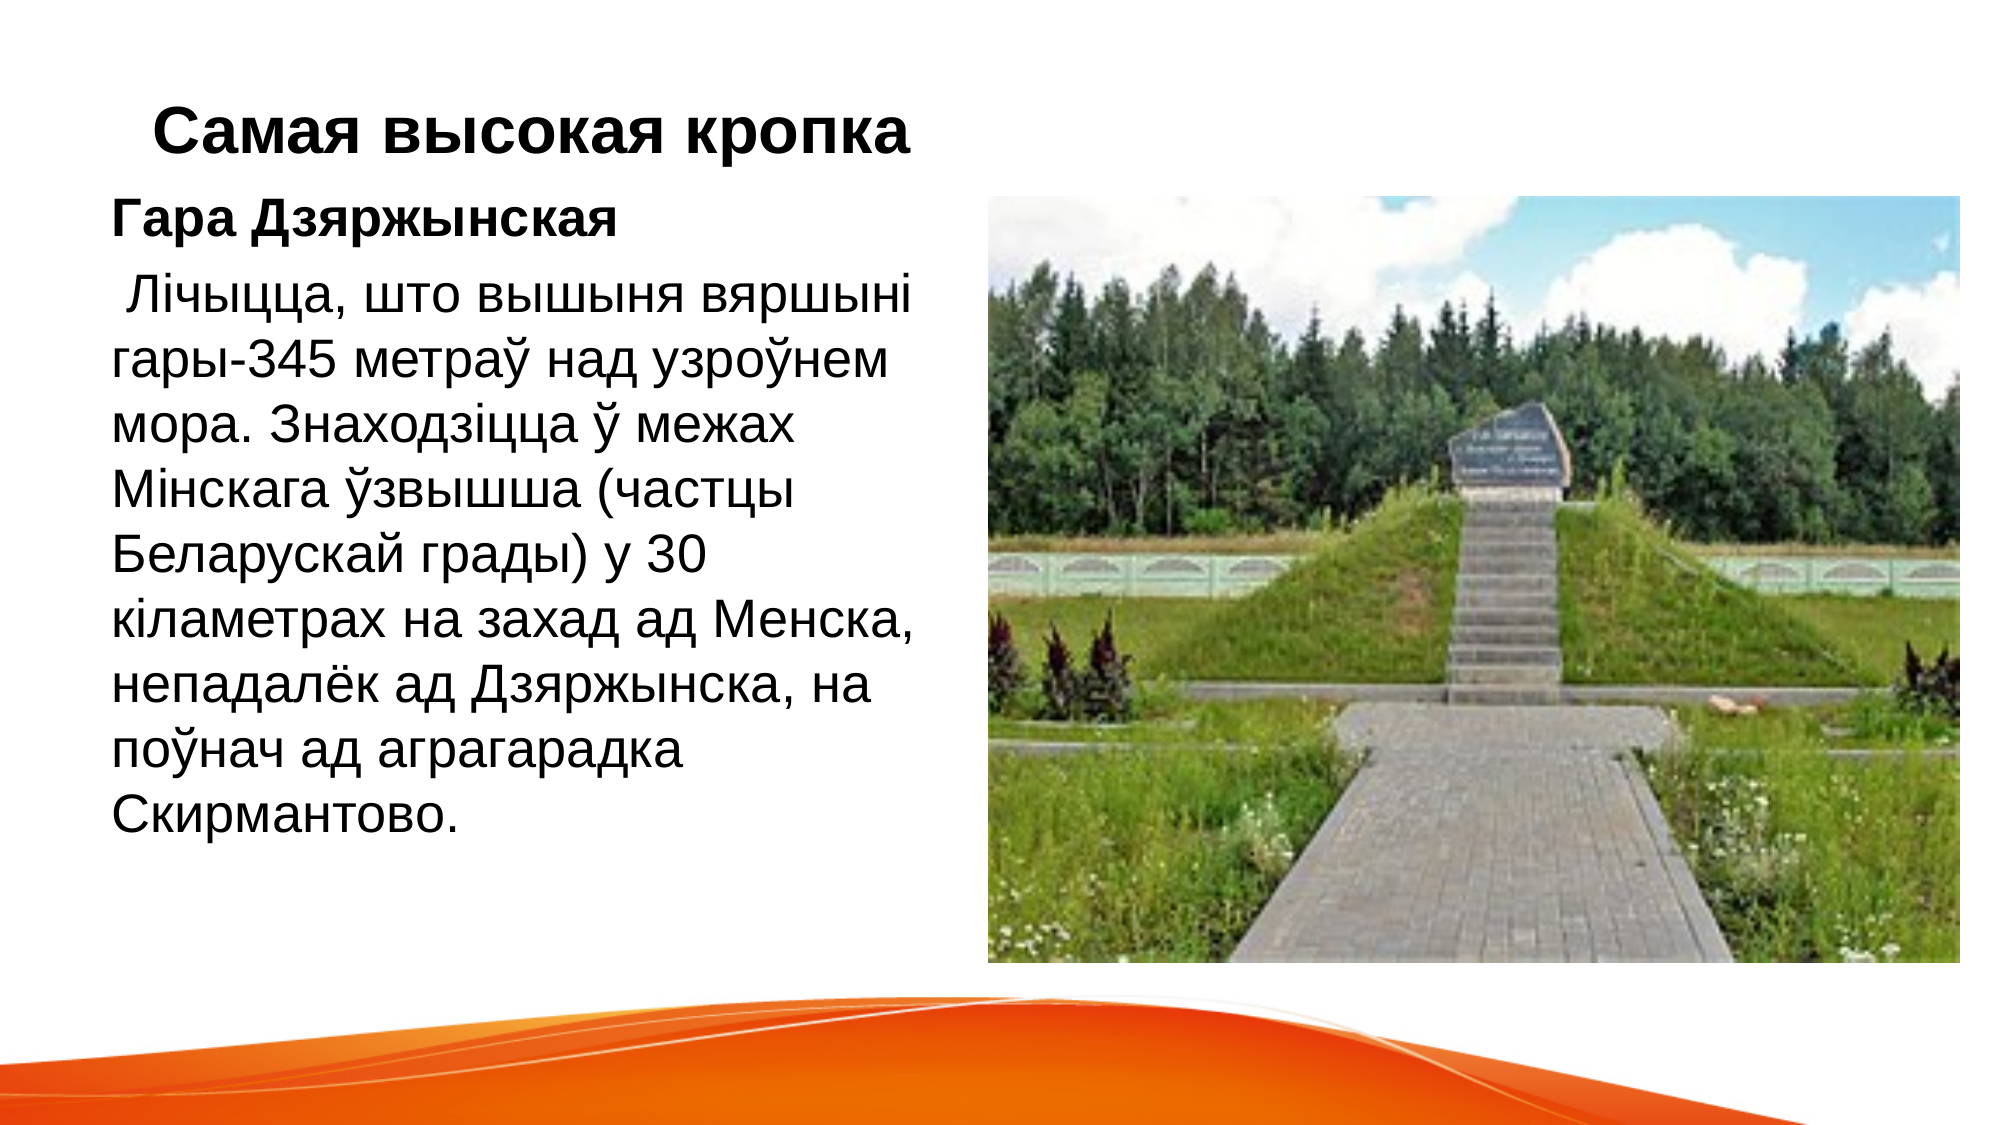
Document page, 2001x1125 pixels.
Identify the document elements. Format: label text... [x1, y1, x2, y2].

list Гара Дзяржынская Лічыцца, што вышыня вяршыні гары-345 метраў над узроўнем мора. Знаходзіцца ў межах Мінскага ўзвышша (частцы Беларускай грады) у 30 кіламетрах на захад ад Менска, непадалёк ад Дзяржынска, на поўнач ад аграгарадка Скирмантово. [96, 174, 989, 1040]
picture [0, 0, 2000, 1125]
title Самая высокая кропка [137, 52, 1895, 175]
